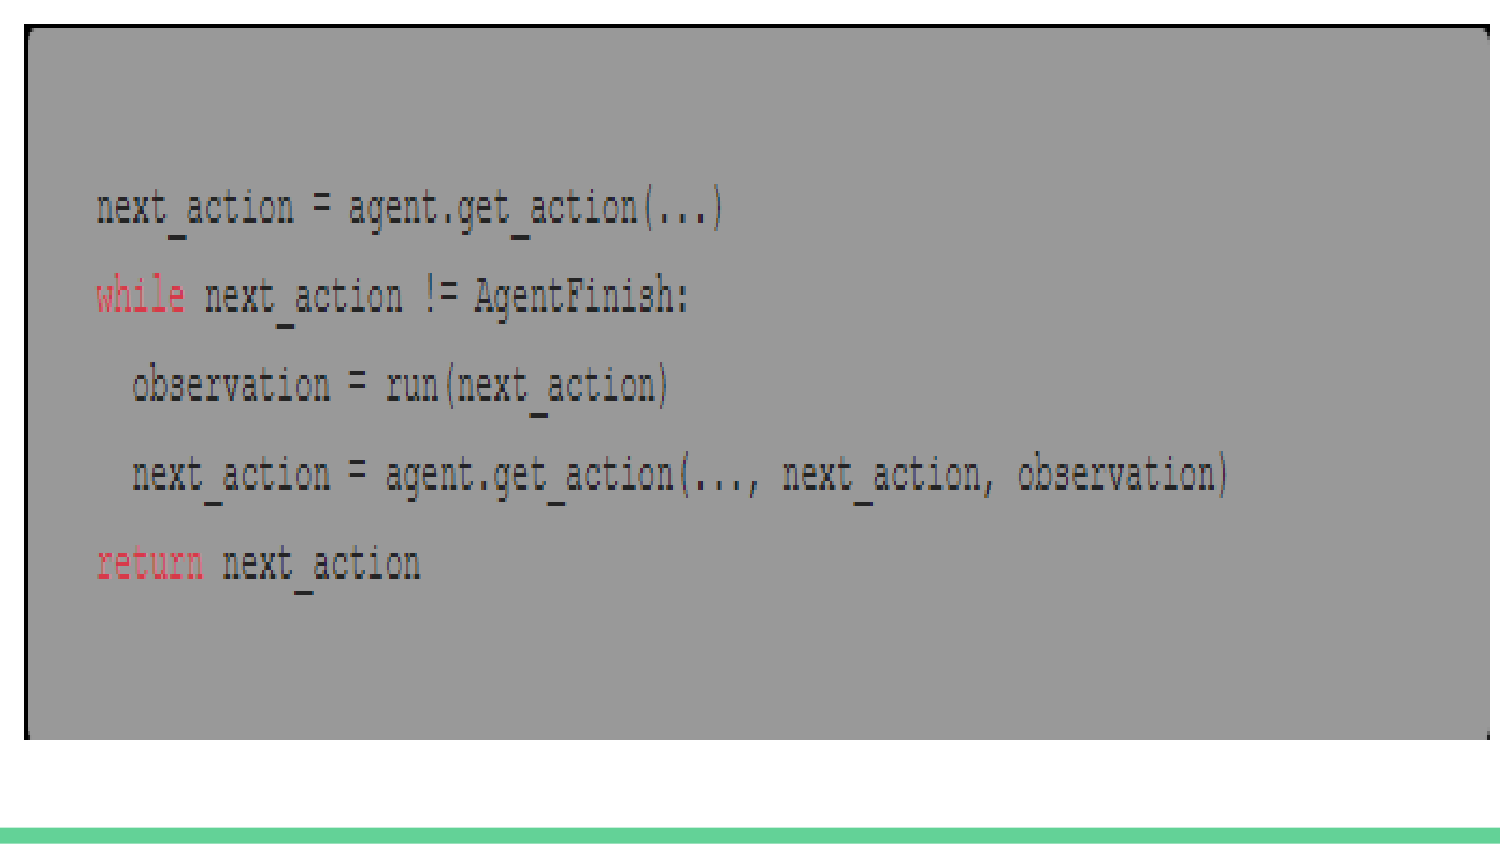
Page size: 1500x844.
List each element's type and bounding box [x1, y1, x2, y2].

picture [24, 24, 1490, 741]
